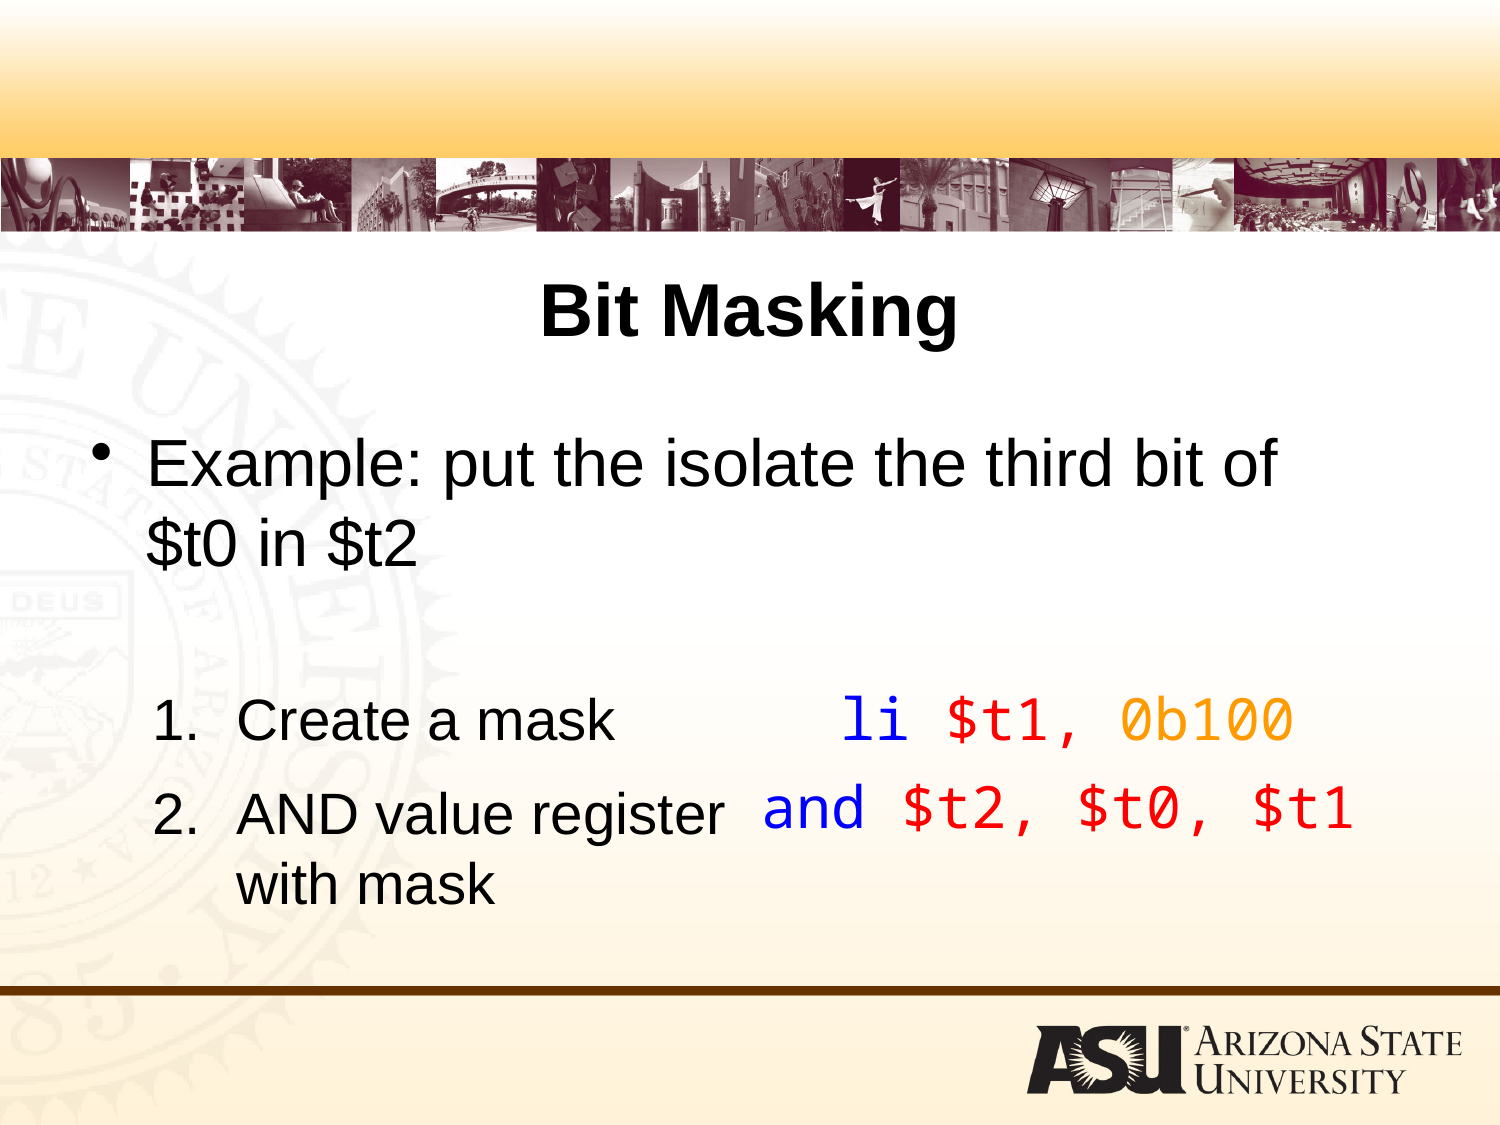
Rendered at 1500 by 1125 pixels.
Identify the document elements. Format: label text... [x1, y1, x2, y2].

text_box Create a mask [62, 675, 800, 760]
text_box and $t2, $t0, $t1 [746, 762, 1484, 848]
text_box li $t1, 0b100 [824, 674, 1413, 762]
text_box AND value register with mask [62, 768, 787, 924]
title Bit Masking [74, 212, 1426, 401]
list Example: put the isolate the third bit of $t0 in $t2 [74, 412, 1363, 601]
picture [0, 0, 1500, 1125]
